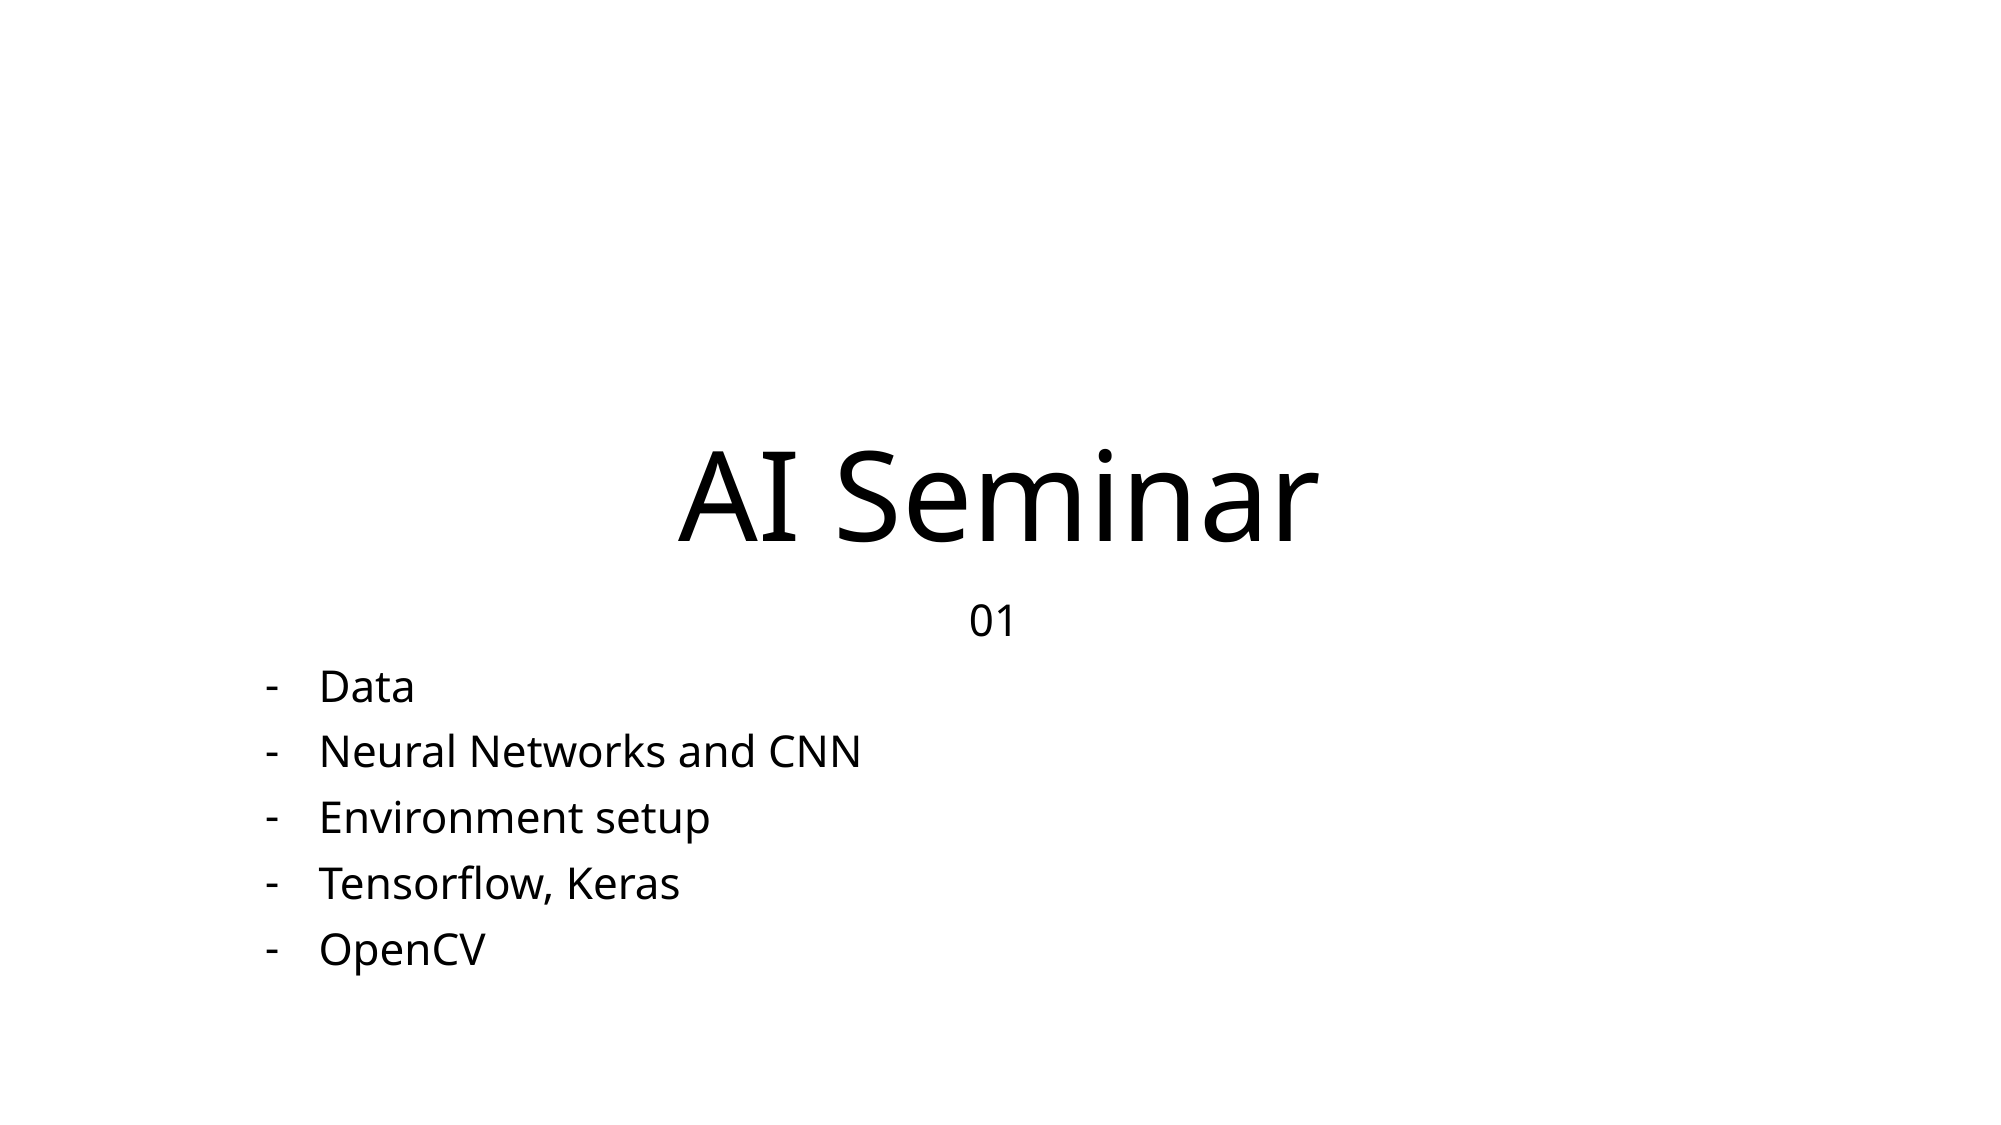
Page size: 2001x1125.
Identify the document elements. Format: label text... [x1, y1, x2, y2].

subtitle 01 Data Neural Networks and CNN Environment setup Tensorflow, Keras OpenCV [249, 590, 1750, 985]
title AI Seminar [249, 184, 1750, 576]
